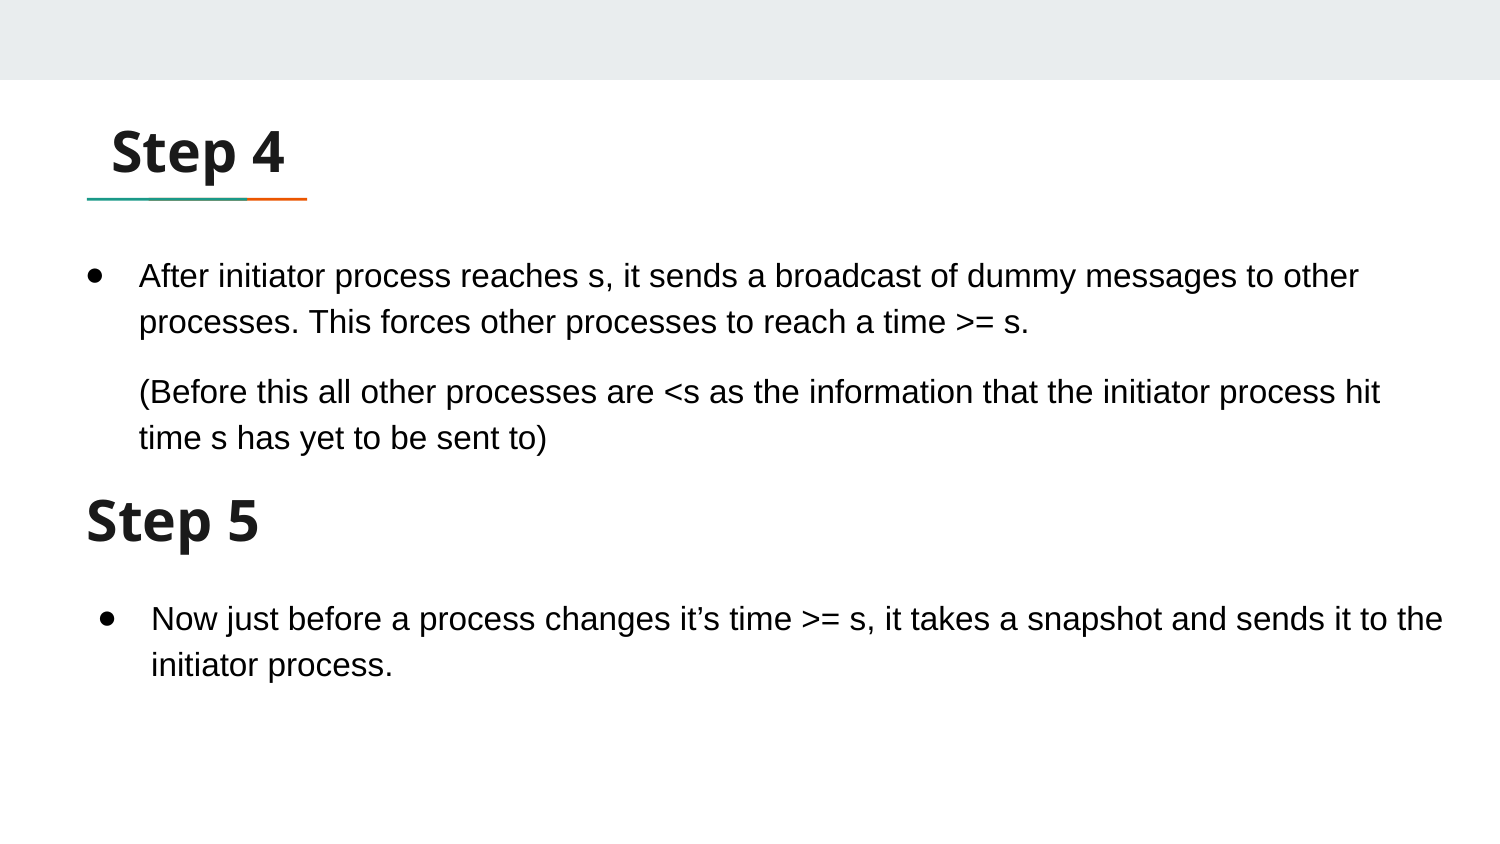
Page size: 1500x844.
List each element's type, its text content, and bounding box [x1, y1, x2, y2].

text_box After initiator process reaches s, it sends a broadcast of dummy messages to other processes. This forces other processes to reach a time >= s. (Before this all other processes are <s as the information that the initiator process hit time s has yet to be sent to) [49, 232, 1451, 614]
title Step 5 [71, 456, 929, 545]
title Step 4 [96, 88, 953, 177]
text_box Now just before a process changes it’s time >= s, it takes a snapshot and sends it to the initiator process. [61, 576, 1464, 769]
